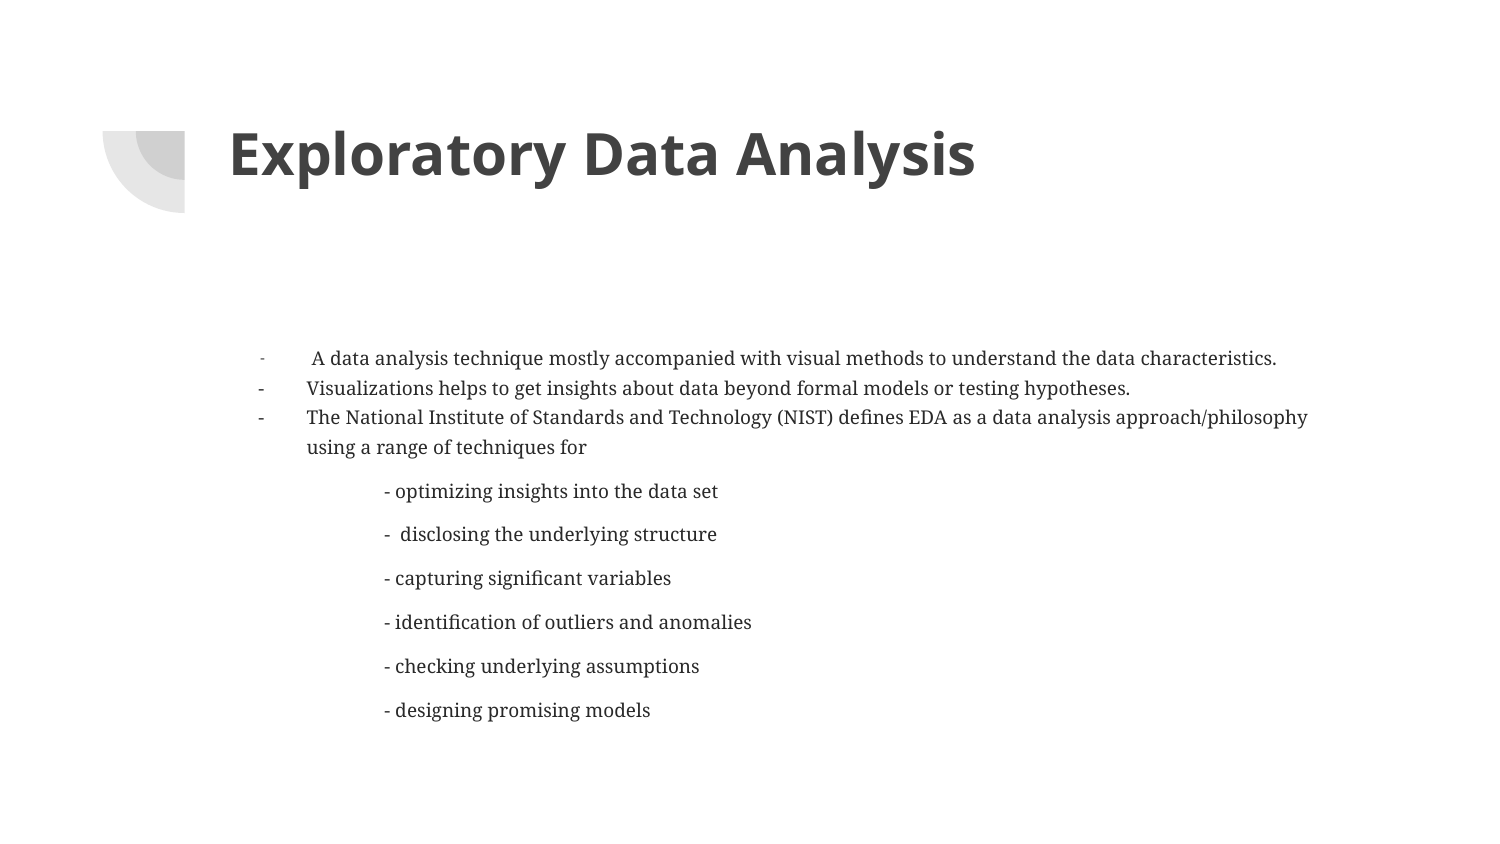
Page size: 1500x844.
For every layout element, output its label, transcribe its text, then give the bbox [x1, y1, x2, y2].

list A data analysis technique mostly accompanied with visual methods to understand the data characteristics. Visualizations helps to get insights about data beyond formal models or testing hypotheses. The National Institute of Standards and Technology (NIST) defines EDA as a data analysis approach/philosophy using a range of techniques for - optimizing insights into the data set - disclosing the underlying structure - capturing significant variables - identification of outliers and anomalies - checking underlying assumptions - designing promising models [213, 326, 1368, 744]
title Exploratory Data Analysis [213, 98, 1368, 263]
